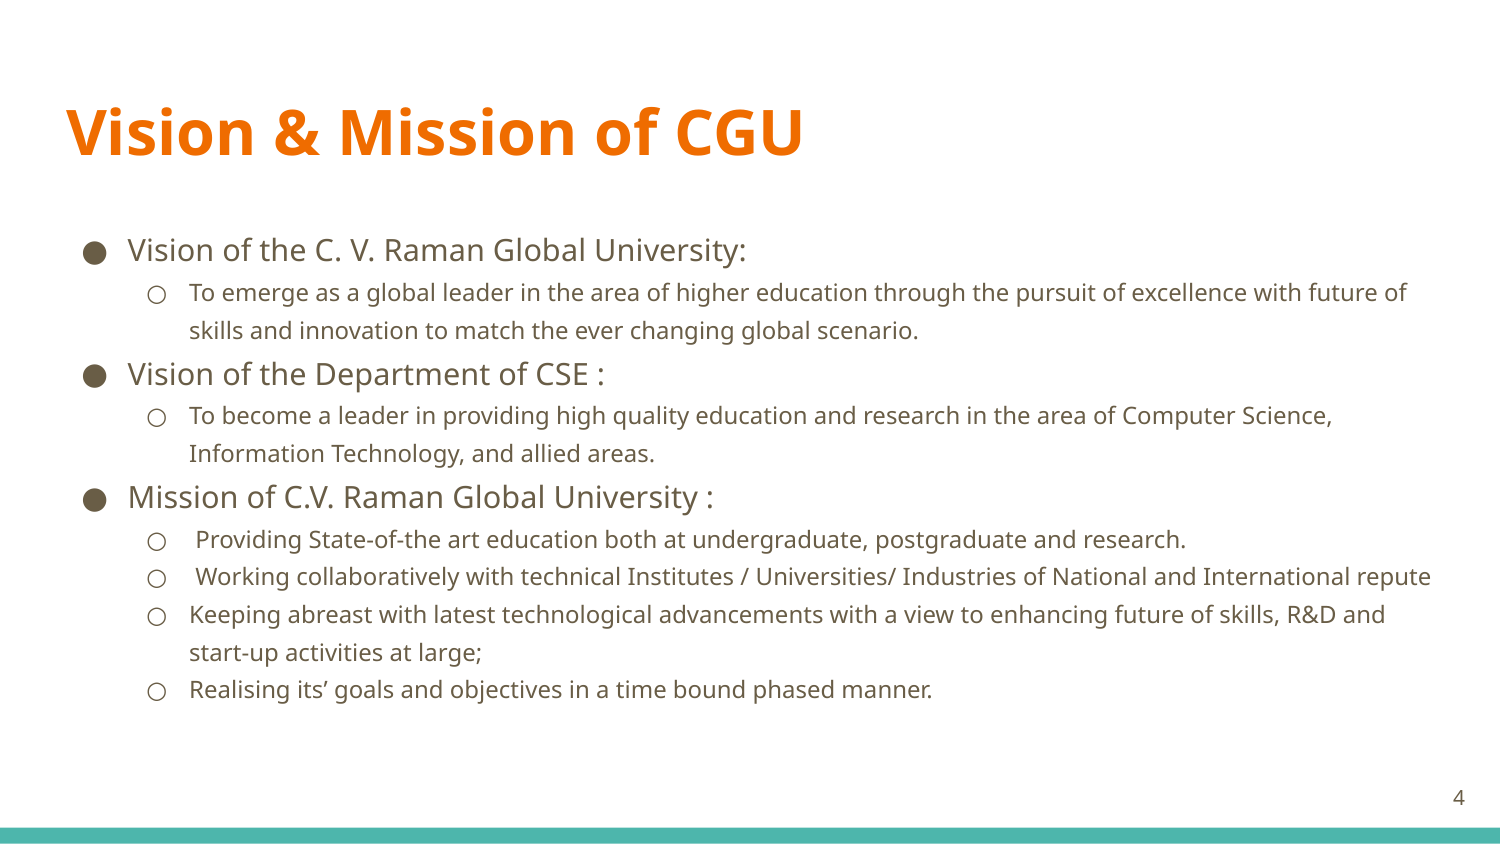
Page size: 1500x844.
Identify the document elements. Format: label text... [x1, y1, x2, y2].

slide_number 4 [1389, 764, 1480, 830]
title Vision & Mission of CGU [51, 72, 1449, 189]
list Vision of the C. V. Raman Global University: To emerge as a global leader in the area of higher education through the pursuit of excellence with future of skills and innovation to match the ever changing global scenario. Vision of the Department of CSE : To become a leader in providing high quality education and research in the area of Computer Science, Information Technology, and allied areas. Mission of C.V. Raman Global University : Providing State-of-the art education both at undergraduate, postgraduate and research. Working collaboratively with technical Institutes / Universities/ Industries of National and International repute Keeping abreast with latest technological advancements with a view to enhancing future of skills, R&D and start-up activities at large; Realising its’ goals and objectives in a time bound phased manner. [51, 207, 1449, 750]
